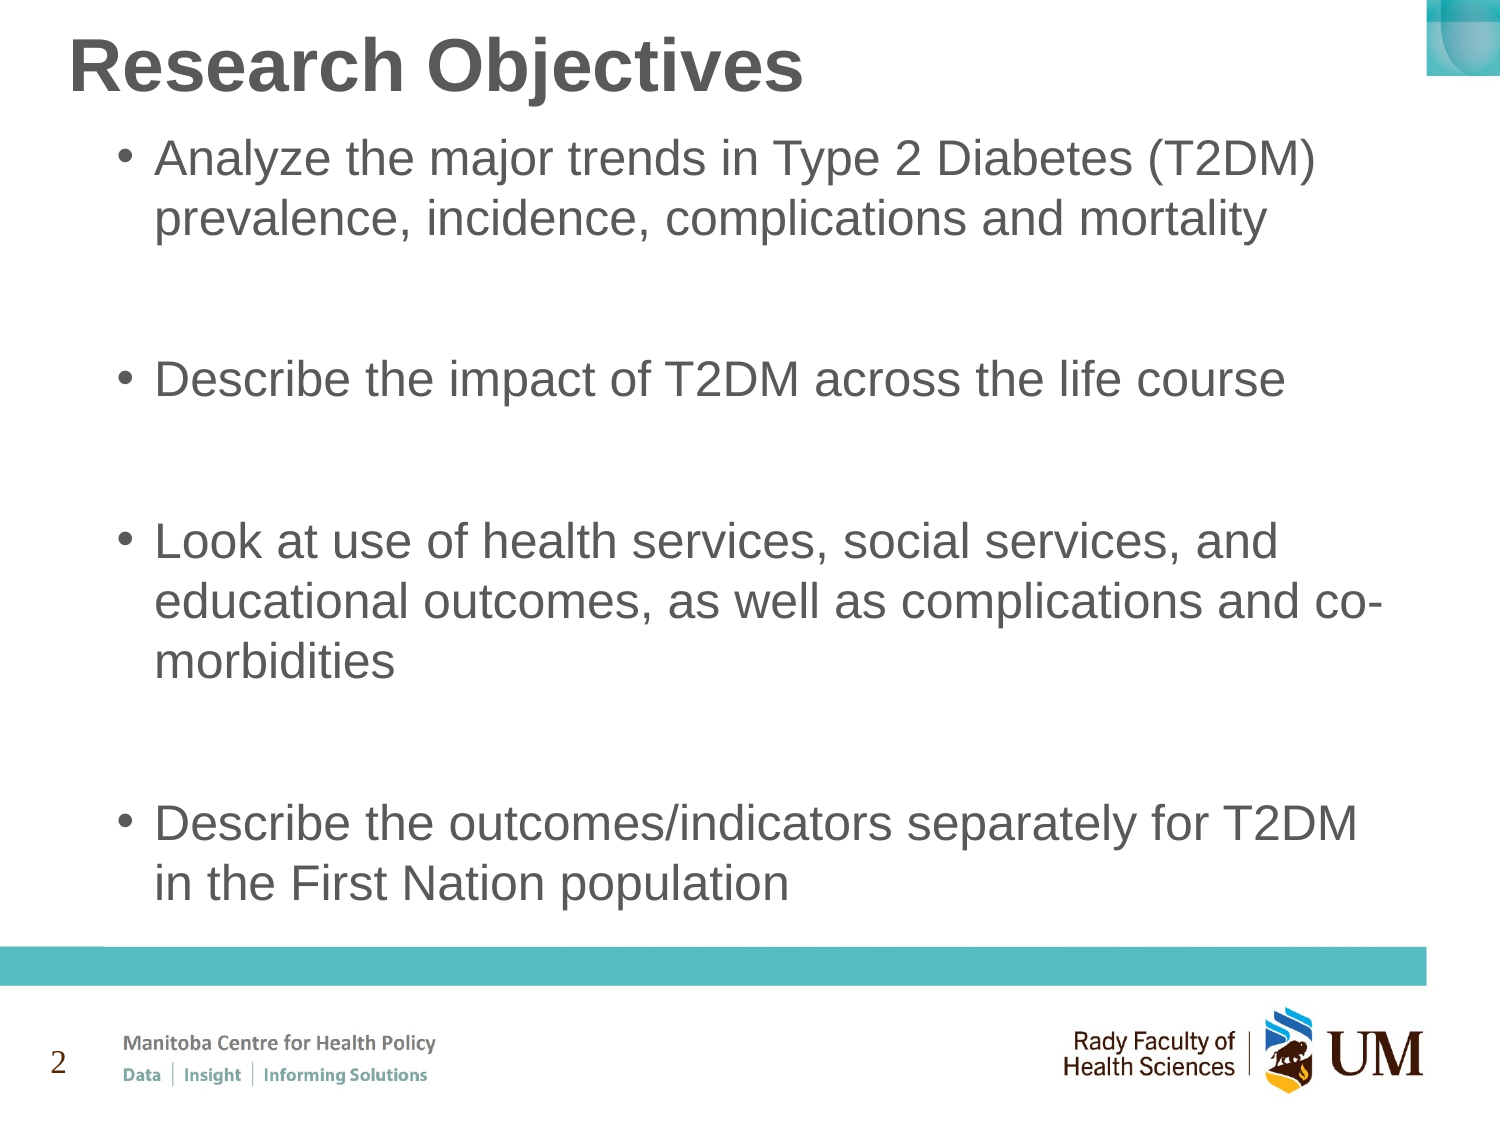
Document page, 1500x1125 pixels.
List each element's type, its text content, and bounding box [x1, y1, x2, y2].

list Analyze the major trends in Type 2 Diabetes (T2DM) prevalence, incidence, complications and mortality Describe the impact of T2DM across the life course Look at use of health services, social services, and educational outcomes, as well as complications and co-morbidities Describe the outcomes/indicators separately for T2DM in the First Nation population [101, 117, 1425, 856]
picture [0, 0, 1500, 1125]
title Research Objectives [53, 19, 1425, 115]
